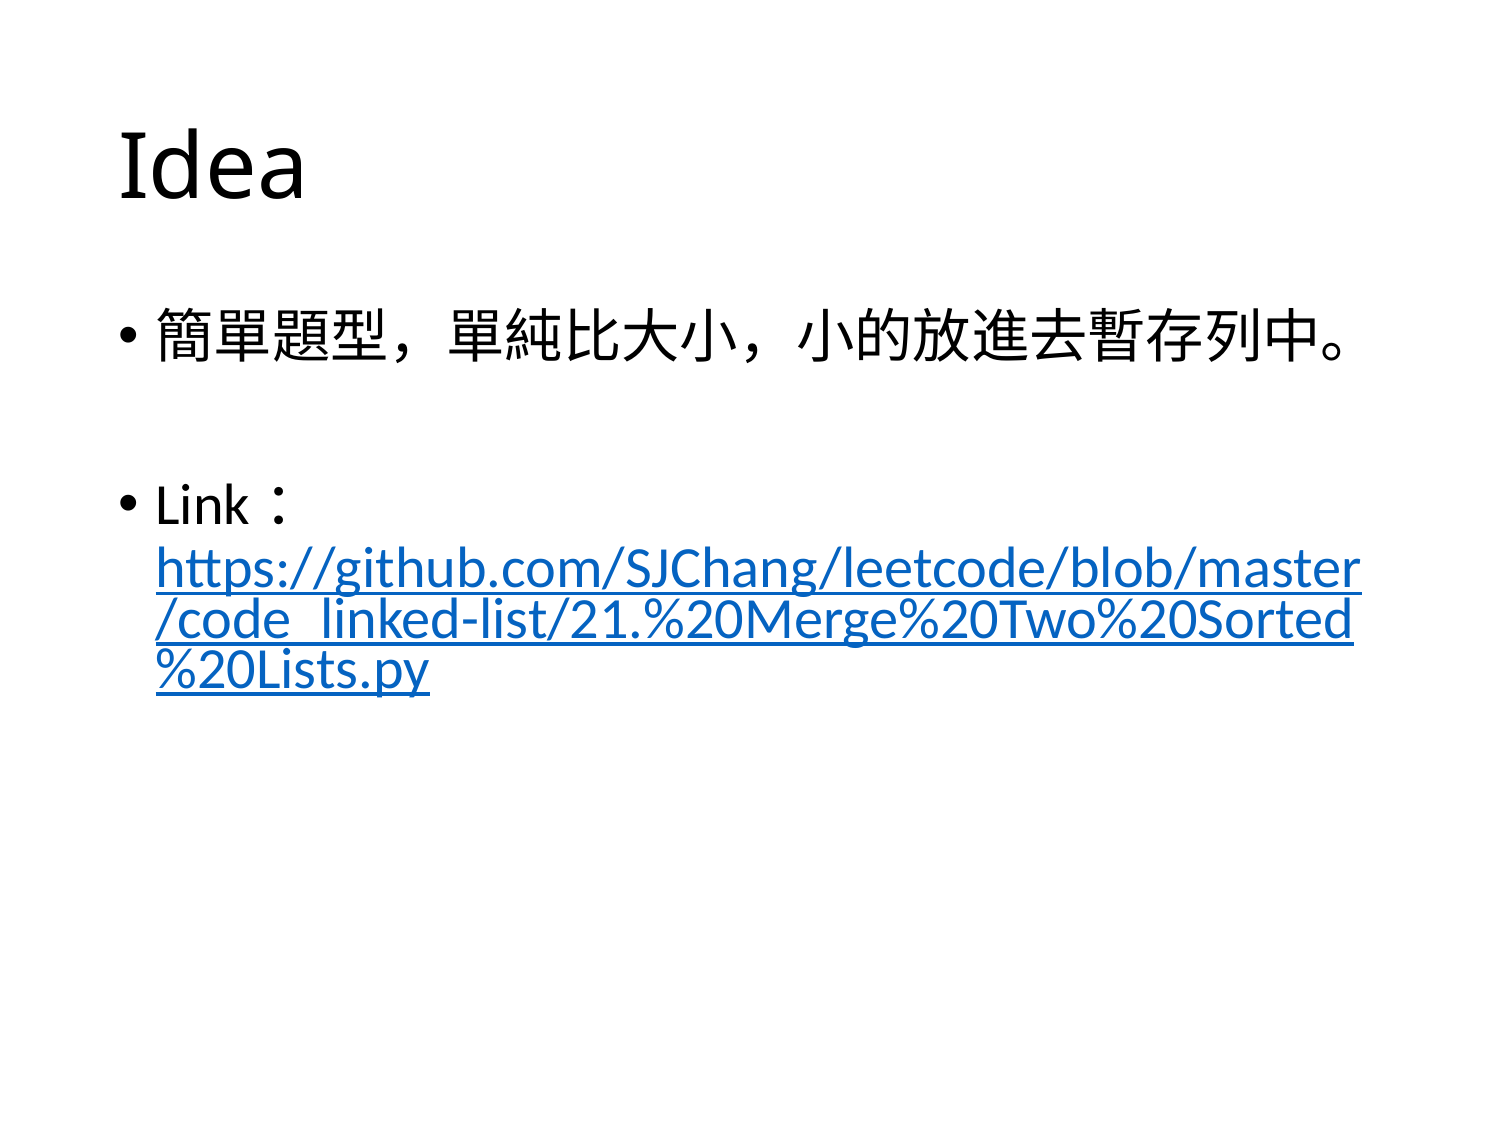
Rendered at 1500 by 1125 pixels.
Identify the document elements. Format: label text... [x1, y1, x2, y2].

title Idea [103, 59, 1397, 278]
list 簡單題型，單純比大小，小的放進去暫存列中。 Link：https://github.com/SJChang/leetcode/blob/master/code_linked-list/21.%20Merge%20Two%20Sorted%20Lists.py [103, 299, 1397, 1014]
